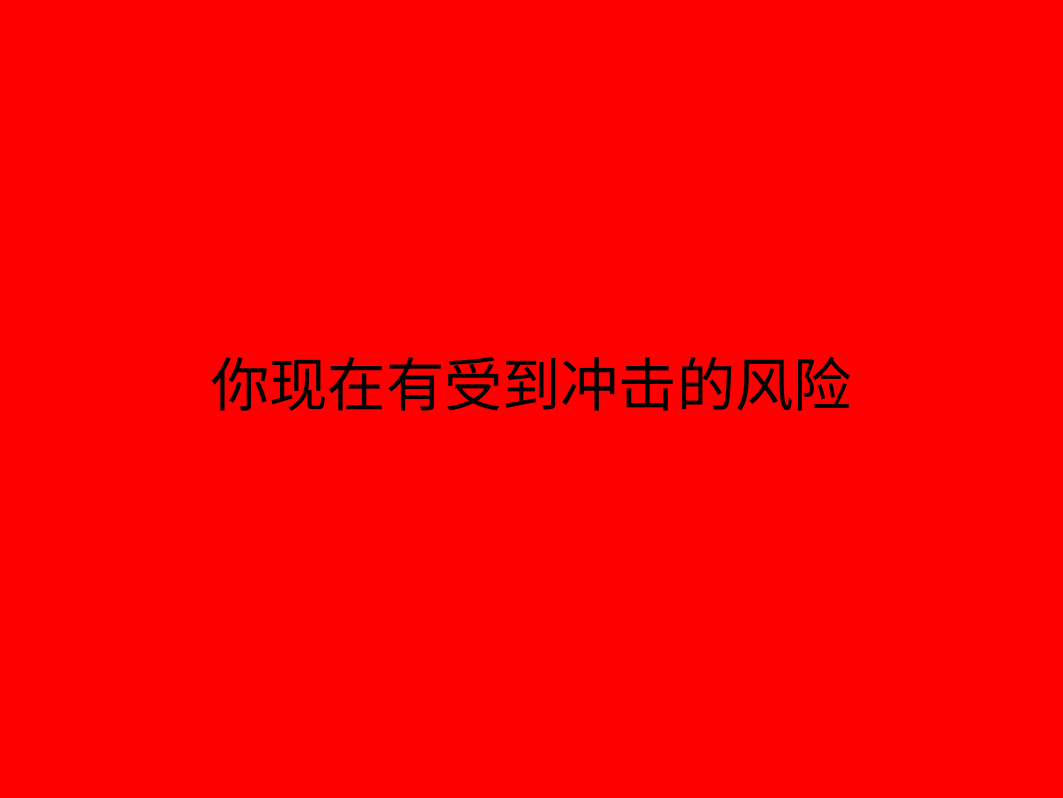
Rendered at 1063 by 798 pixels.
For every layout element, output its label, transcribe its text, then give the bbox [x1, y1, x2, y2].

text_box 你现在有受到冲击的风险 [121, 340, 942, 426]
